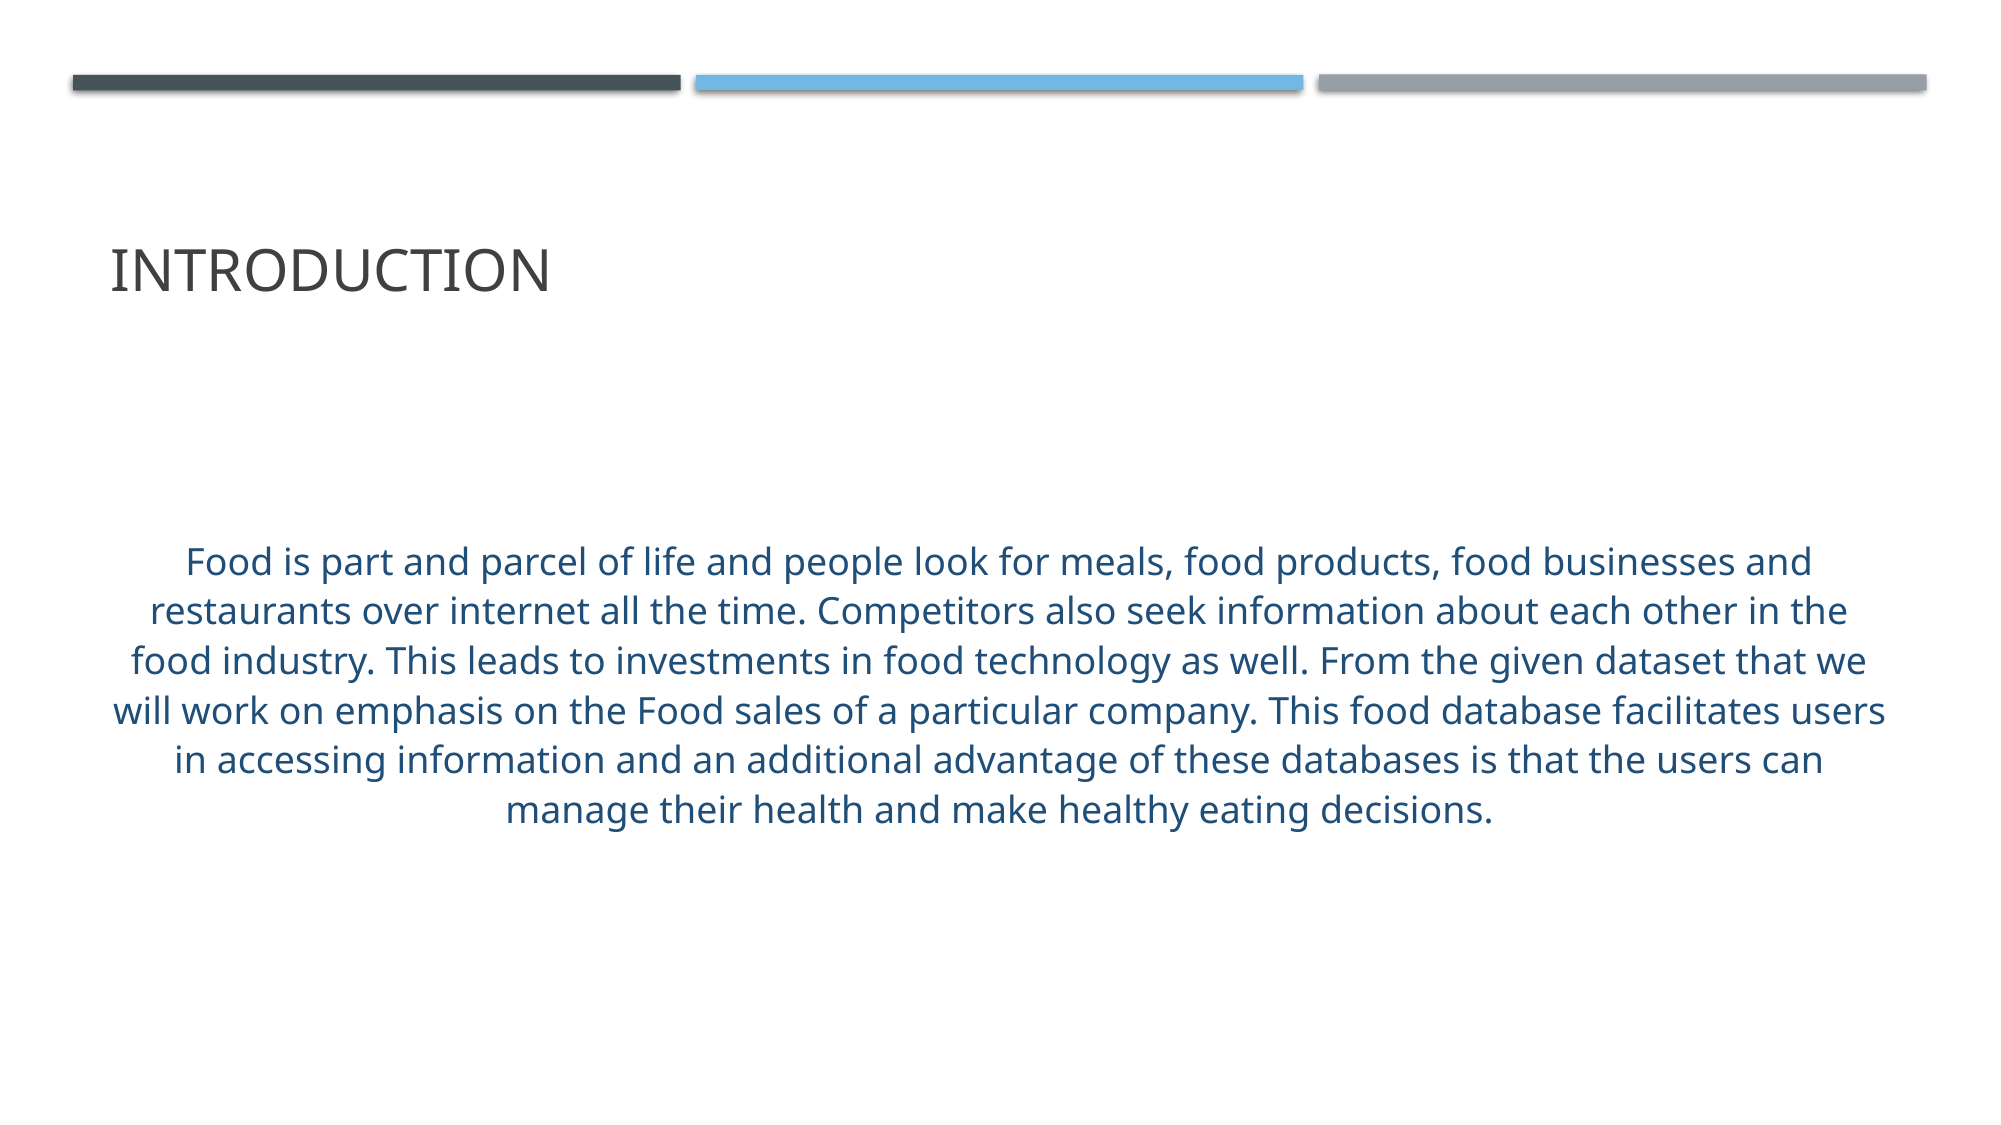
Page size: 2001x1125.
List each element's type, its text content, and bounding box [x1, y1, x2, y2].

list Food is part and parcel of life and people look for meals, food products, food businesses and restaurants over internet all the time. Competitors also seek information about each other in the food industry. This leads to investments in food technology as well. From the given dataset that we will work on emphasis on the Food sales of a particular company. This food database facilitates users in accessing information and an additional advantage of these databases is that the users can manage their health and make healthy eating decisions. [95, 383, 1905, 981]
title Introduction [95, 115, 1905, 311]
